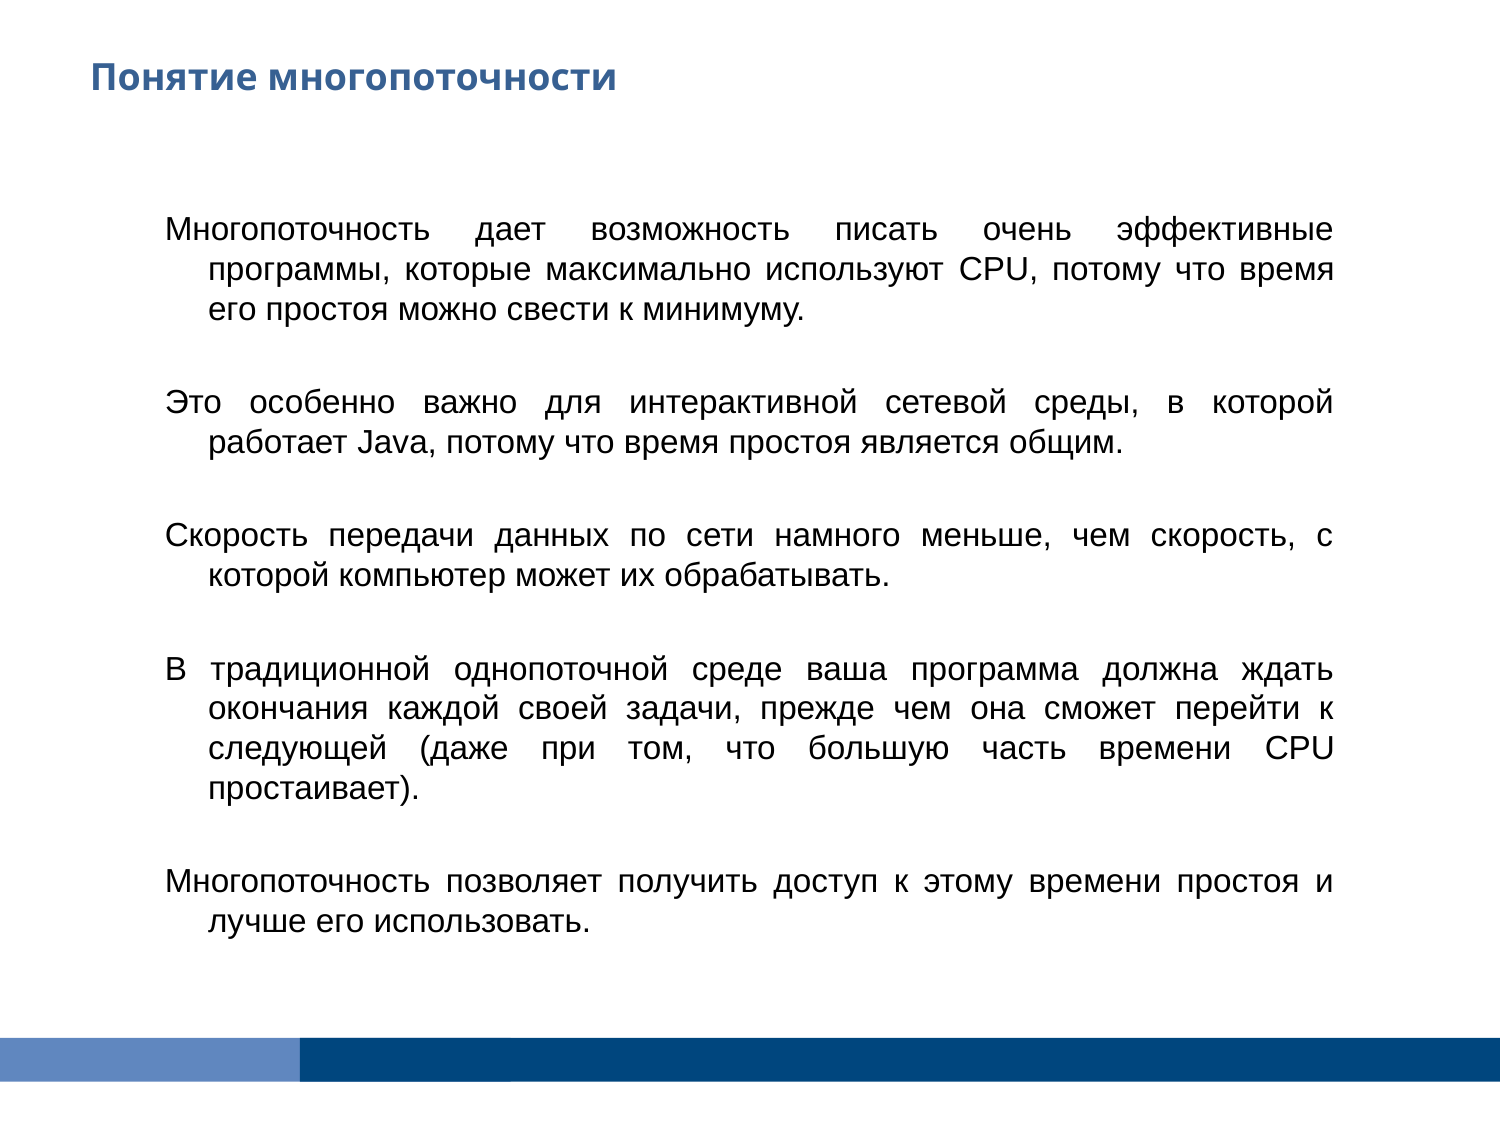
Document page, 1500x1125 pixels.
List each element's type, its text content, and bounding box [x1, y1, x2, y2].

text_box Многопоточность дает возможность писать очень эффективные программы, которые максимально используют CPU, потому что время его простоя можно свести к минимуму. Это особенно важно для интерактивной сетевой среды, в которой работает Java, потому что время простоя является общим. Скорость передачи данных по сети намного меньше, чем скорость, с которой компьютер может их обрабатывать. В традиционной однопоточной среде ваша программа должна ждать окончания каждой своей задачи, прежде чем она сможет перейти к следующей (даже при том, что большую часть времени CPU простаивает). Многопоточность позволяет получить доступ к этому времени простоя и лучше его использовать. [149, 200, 1350, 988]
text_box Понятие многопоточности [74, 45, 1425, 163]
